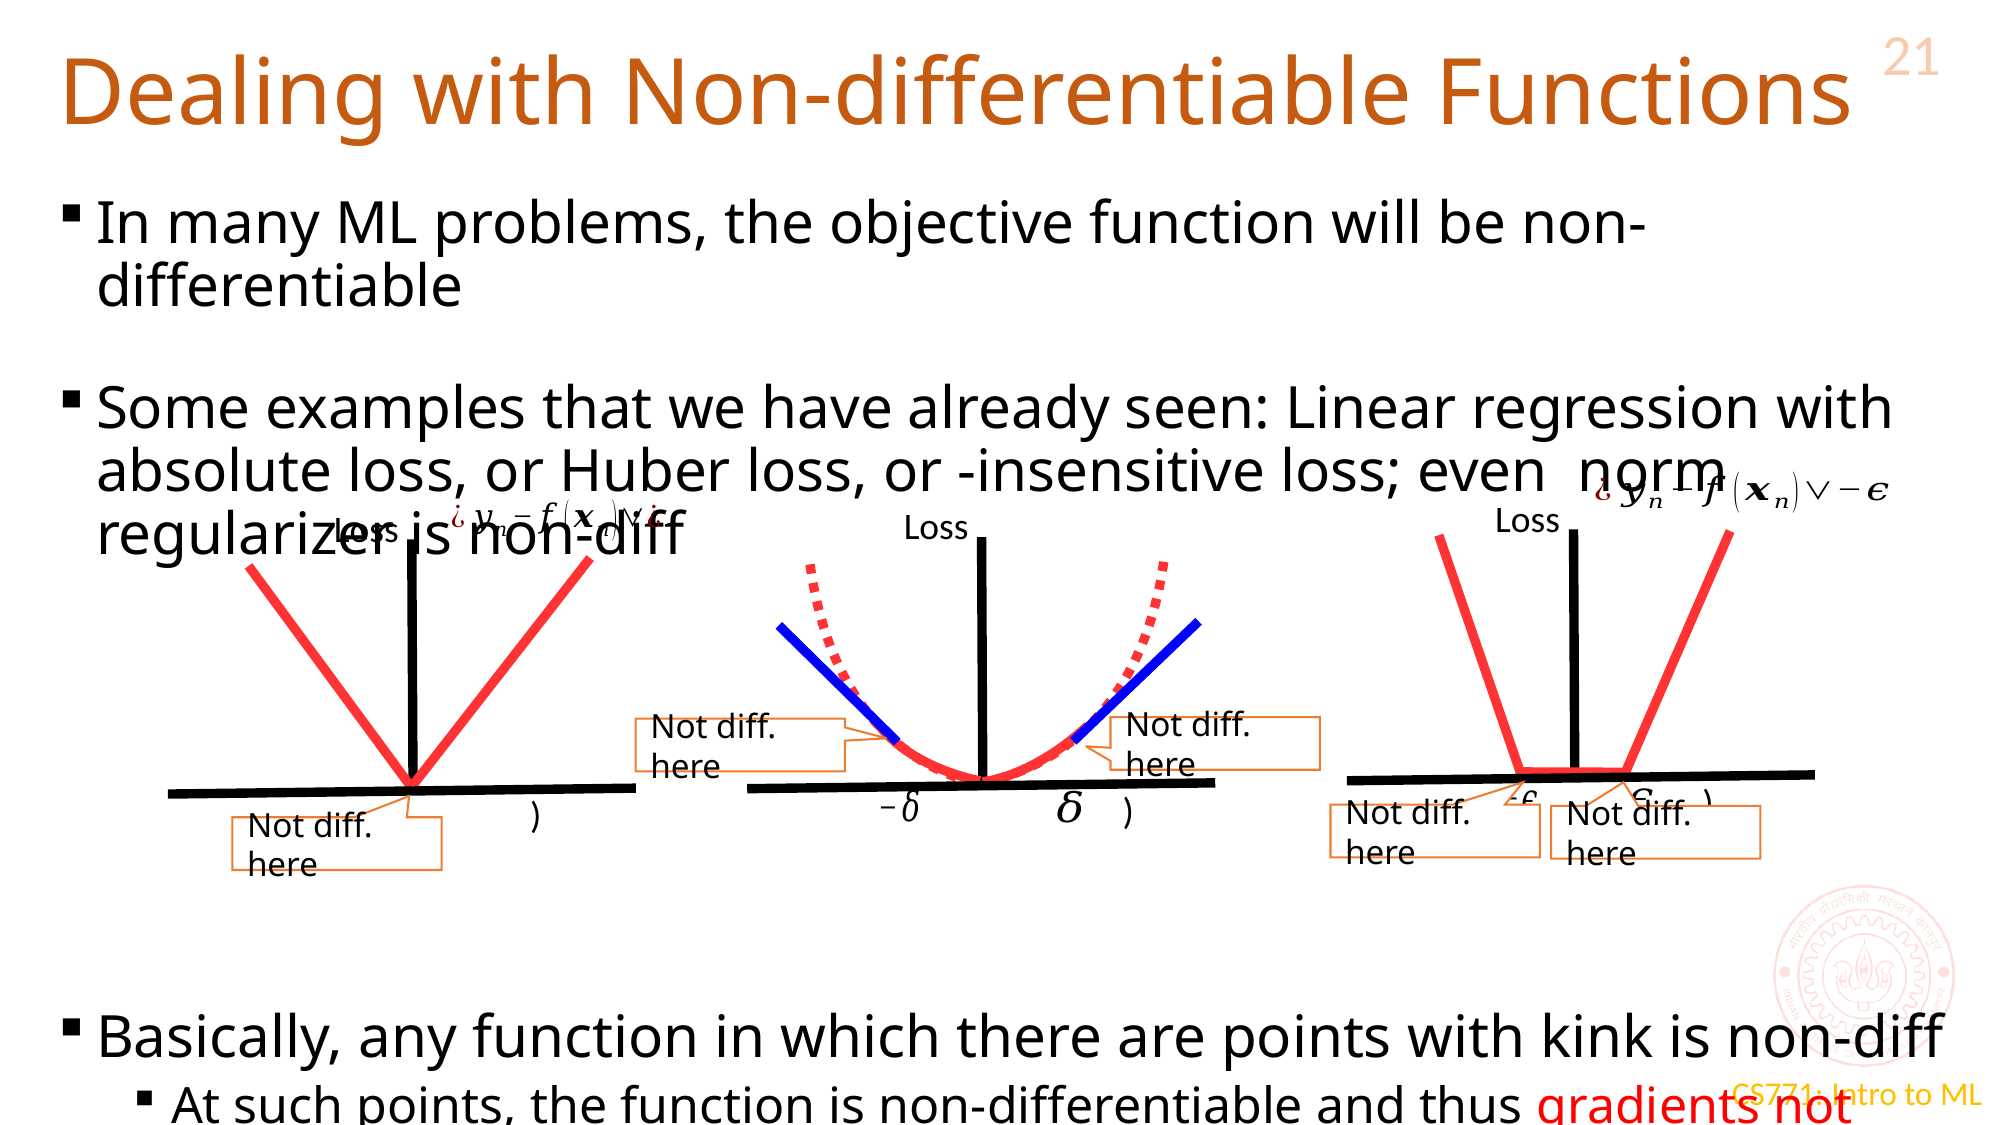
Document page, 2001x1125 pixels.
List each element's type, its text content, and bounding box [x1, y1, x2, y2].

text_box Not diff. here [231, 794, 443, 872]
text_box Loss [319, 497, 414, 558]
text_box [877, 723, 981, 781]
slide_number 21 [1857, 22, 1957, 83]
text_box [922, 761, 982, 784]
text_box [982, 561, 1164, 782]
text_box Not diff. here [1550, 780, 1762, 860]
text_box Loss [1480, 487, 1577, 547]
text_box [810, 564, 978, 779]
text_box [984, 725, 1088, 782]
text_box Not diff. here [1085, 716, 1321, 771]
text_box Not diff. here [634, 717, 888, 773]
text_box Loss [888, 495, 984, 555]
text_box Not diff. here [1329, 780, 1541, 859]
title Dealing with Non-differentiable Functions [43, 27, 1970, 163]
